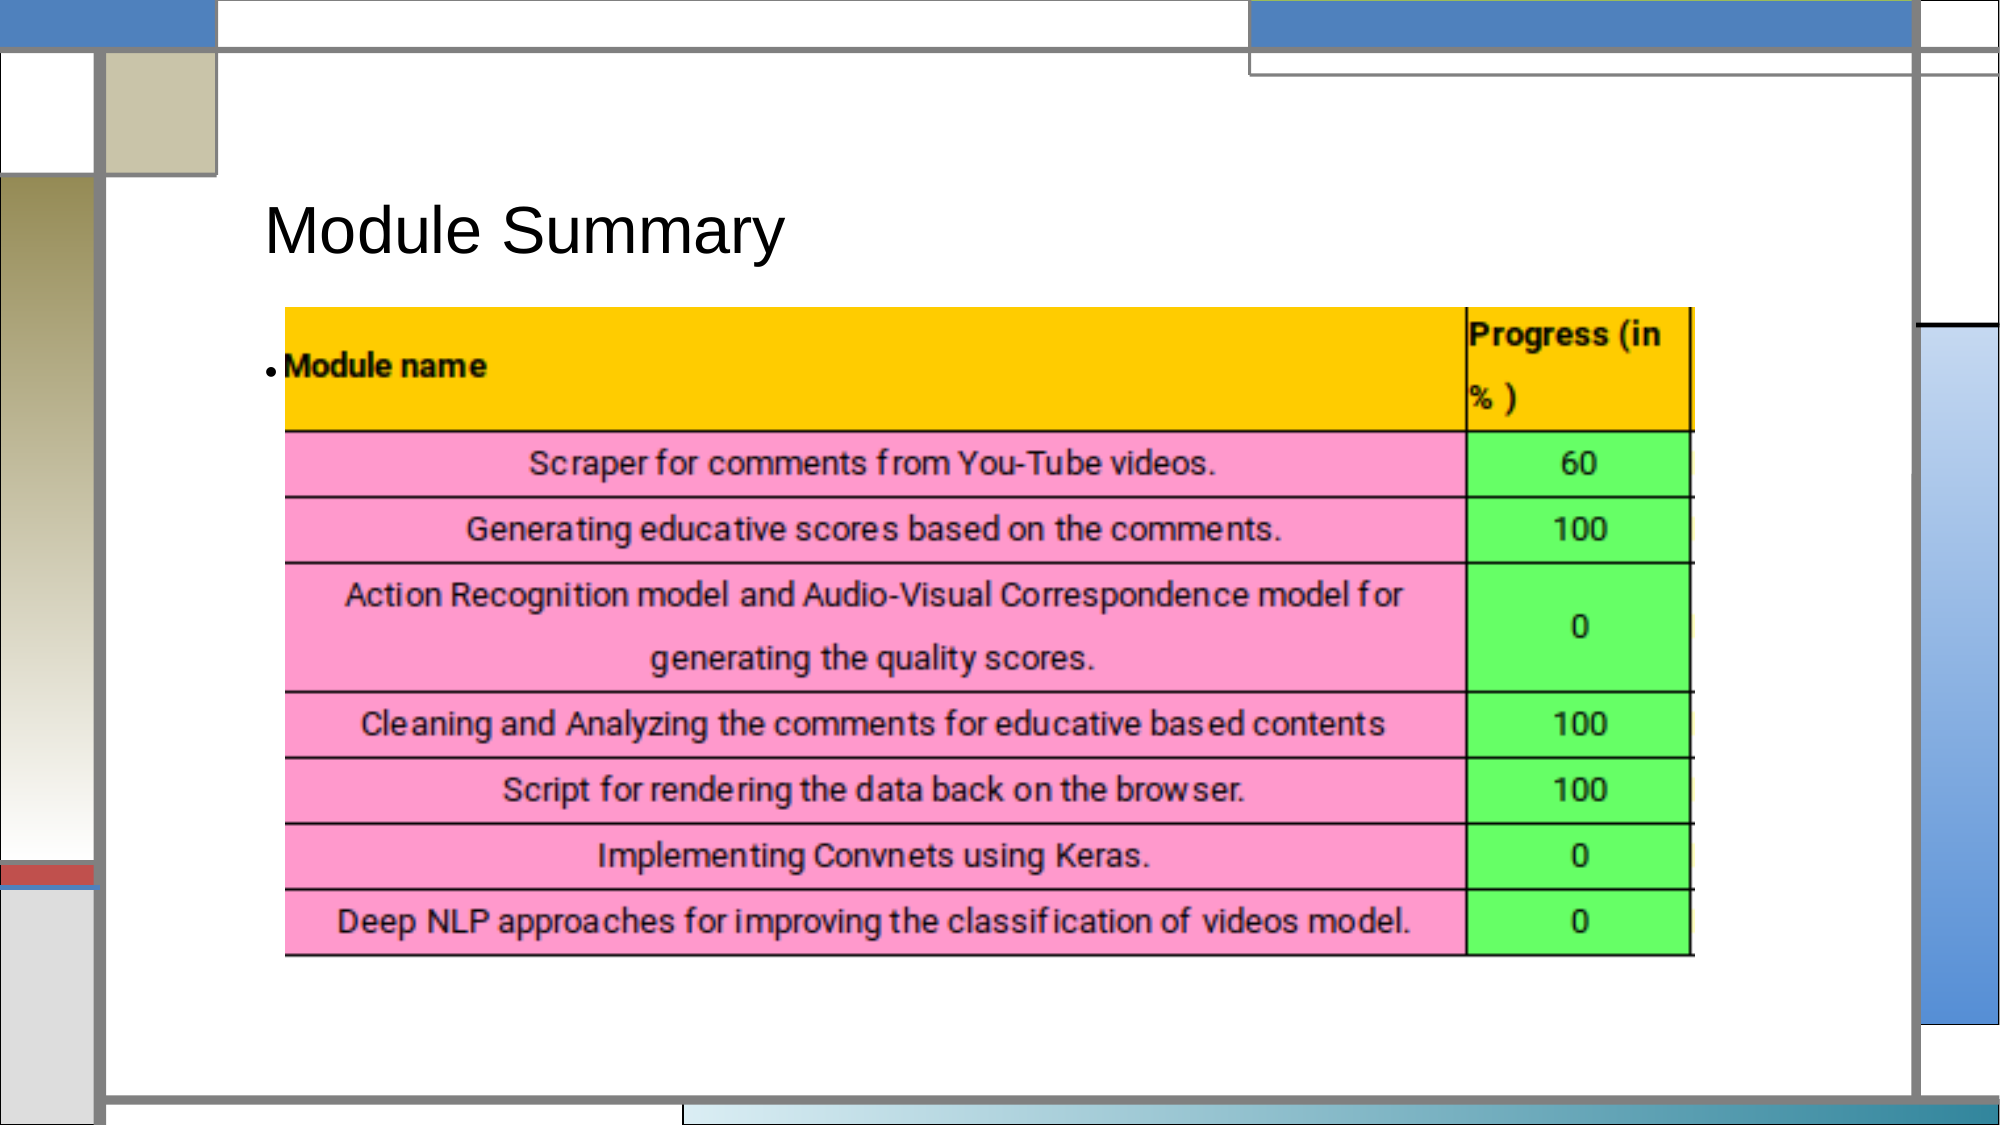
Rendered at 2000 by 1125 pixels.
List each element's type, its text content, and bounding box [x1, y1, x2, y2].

picture [284, 307, 1696, 961]
text_box [249, 299, 1825, 987]
text_box Module Summary [249, 87, 1825, 275]
